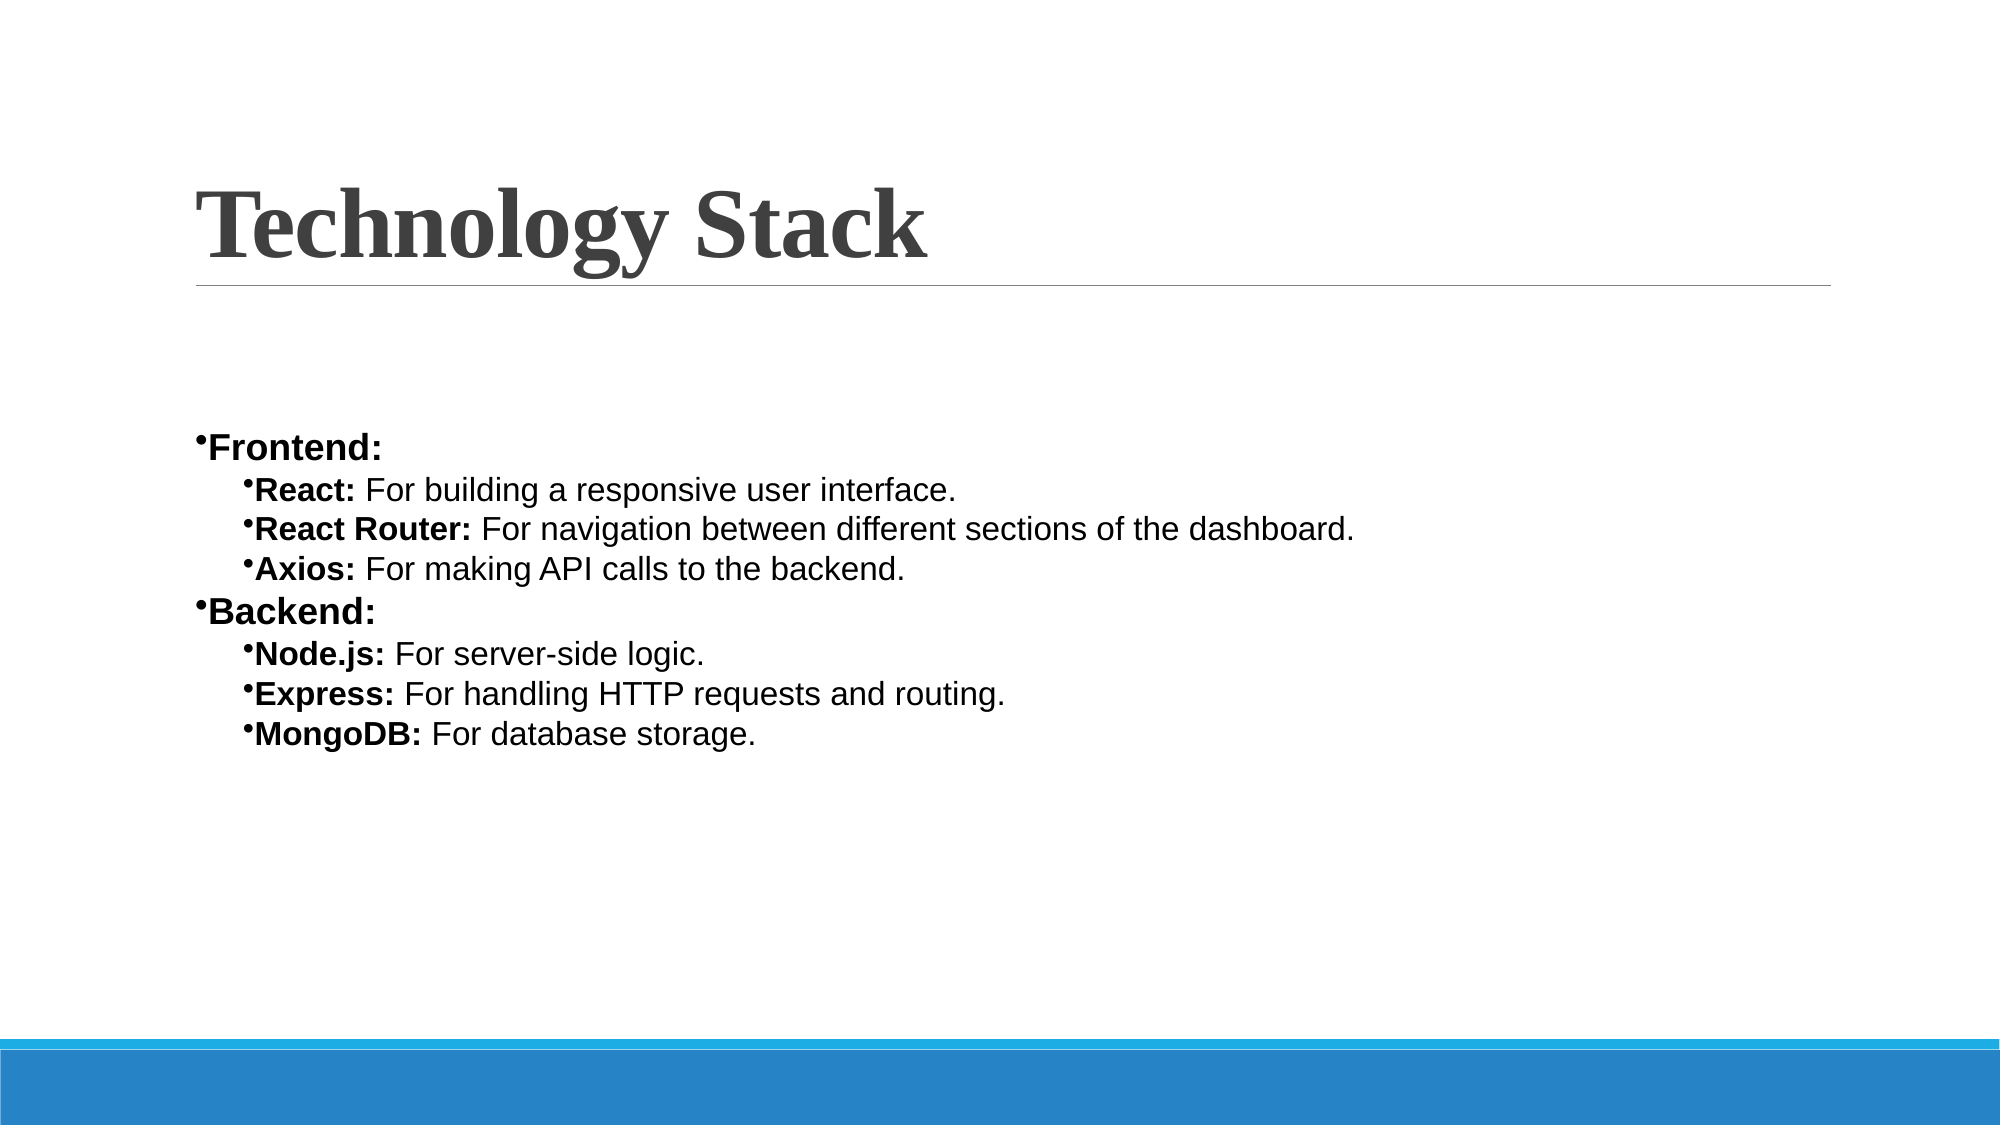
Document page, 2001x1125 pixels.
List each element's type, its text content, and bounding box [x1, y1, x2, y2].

title Technology Stack [180, 47, 1830, 285]
list Frontend: React: For building a responsive user interface. React Router: For navigation between different sections of the dashboard. Axios: For making API calls to the backend. Backend: Node.js: For server-side logic. Express: For handling HTTP requests and routing. MongoDB: For database storage. [179, 283, 1386, 937]
